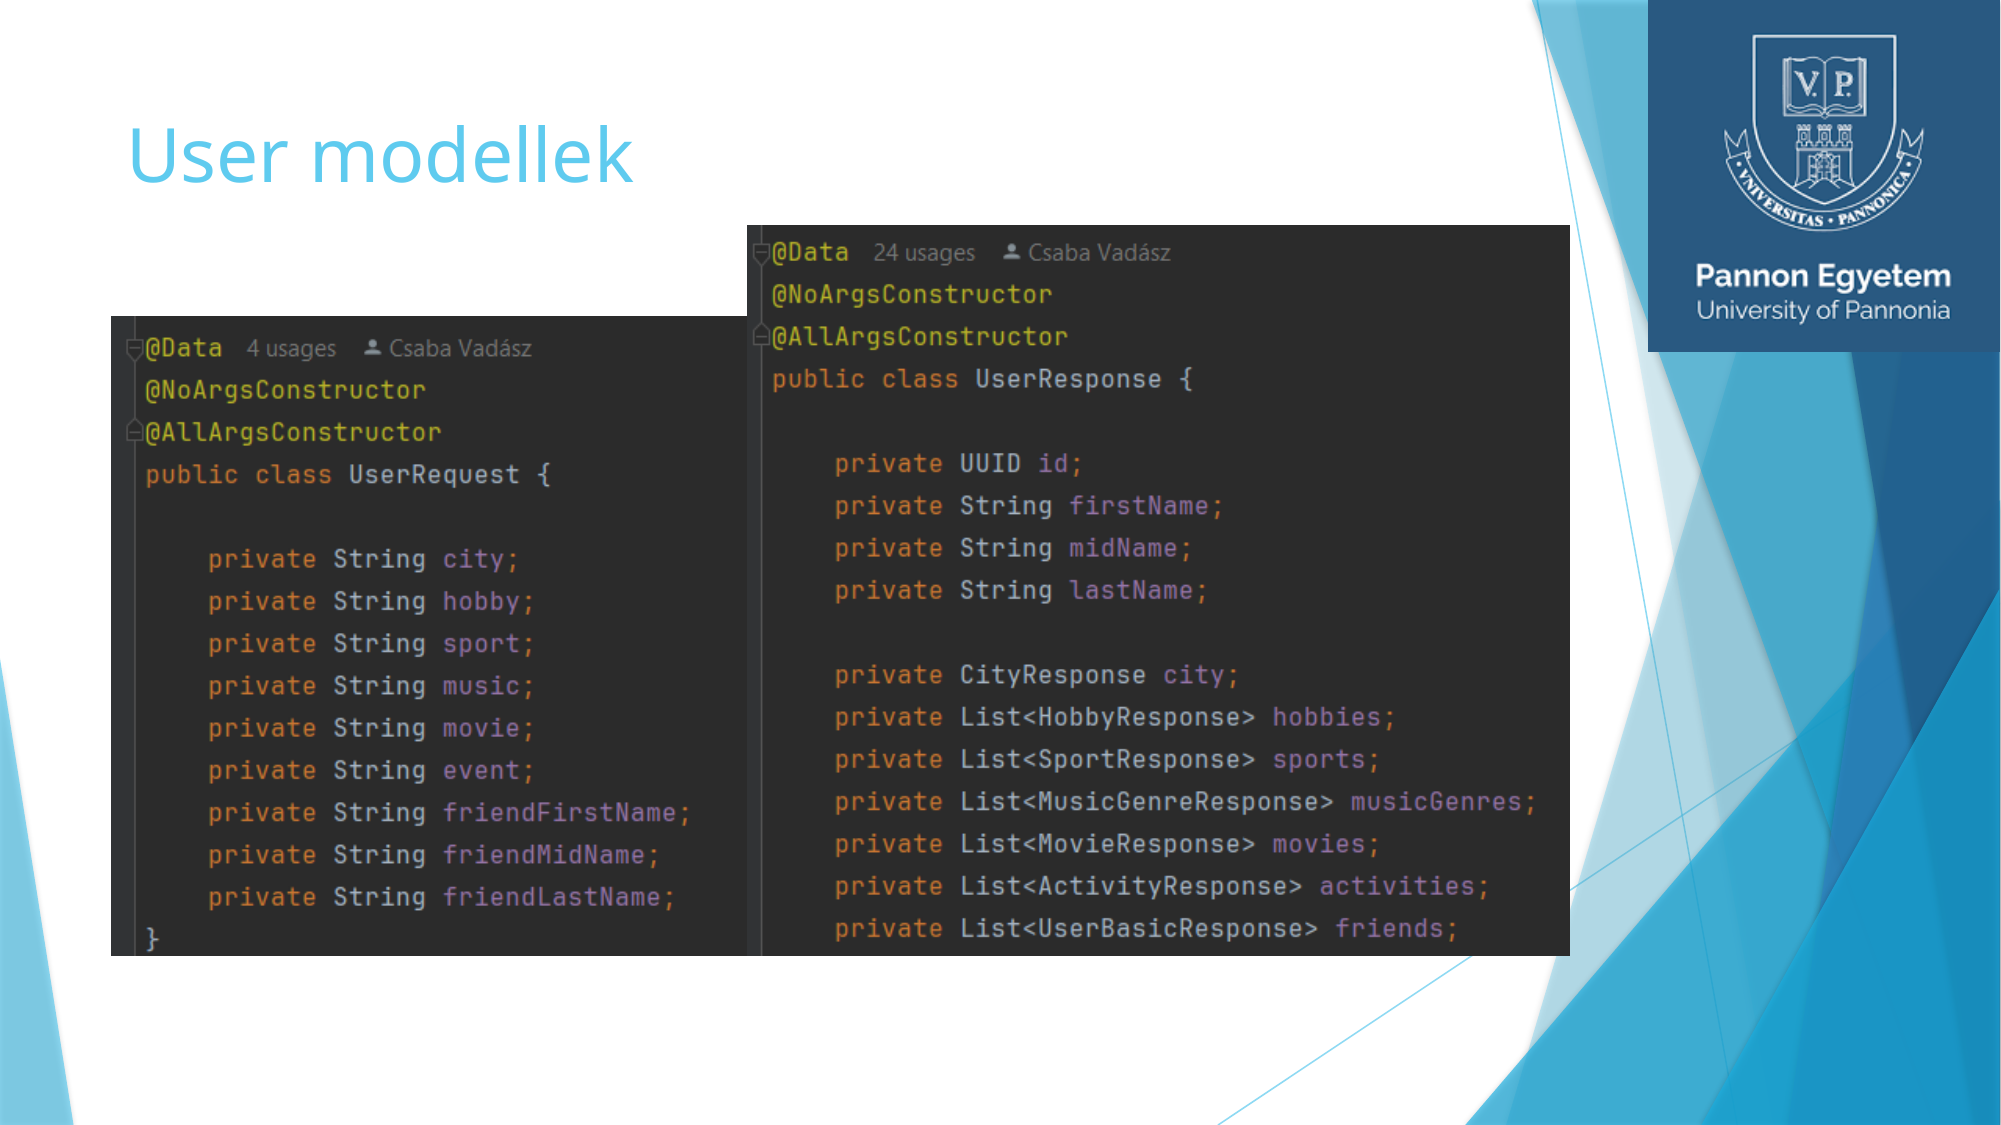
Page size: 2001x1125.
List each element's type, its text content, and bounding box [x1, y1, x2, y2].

picture [110, 225, 1570, 957]
title User modellek [111, 99, 1522, 315]
picture [1647, 0, 2000, 353]
